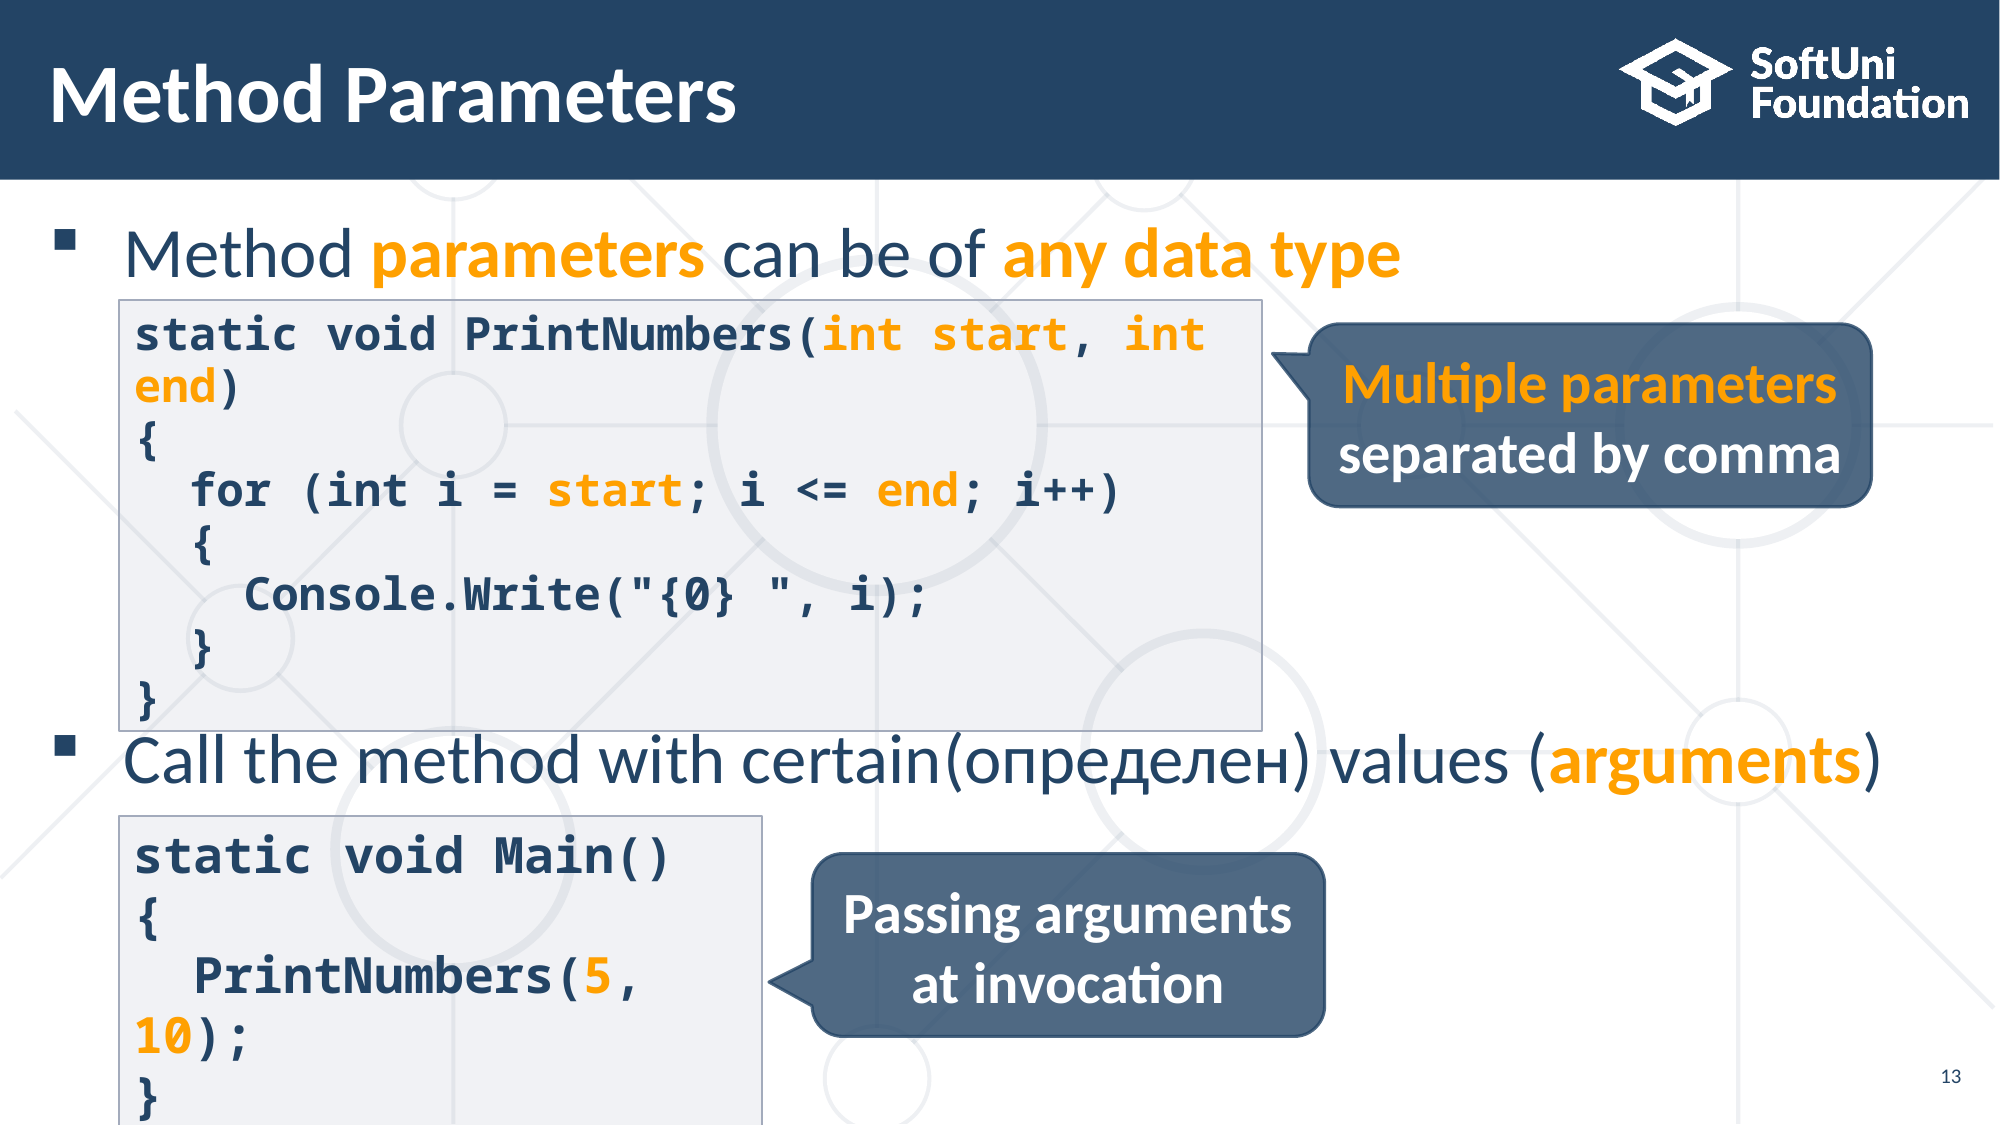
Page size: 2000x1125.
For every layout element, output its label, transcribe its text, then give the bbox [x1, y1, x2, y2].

picture [1618, 38, 1968, 126]
list Method parameters can be of any data type Call the method with certain(определен) values (arguments) [31, 196, 1970, 1050]
text_box Multiple parameters separated by comma [1270, 321, 1874, 509]
text_box static void PrintNumbers(int start, int end) { for (int i = start; i <= end; i++) { Console.Write("{0} ", i); } } [119, 299, 1263, 732]
title Method Parameters [31, 16, 1591, 162]
text_box Passing arguments at invocation [766, 851, 1327, 1039]
text_box static void Main() { PrintNumbers(5, 10); } [119, 816, 763, 1125]
slide_number 13 [1896, 1049, 1968, 1101]
